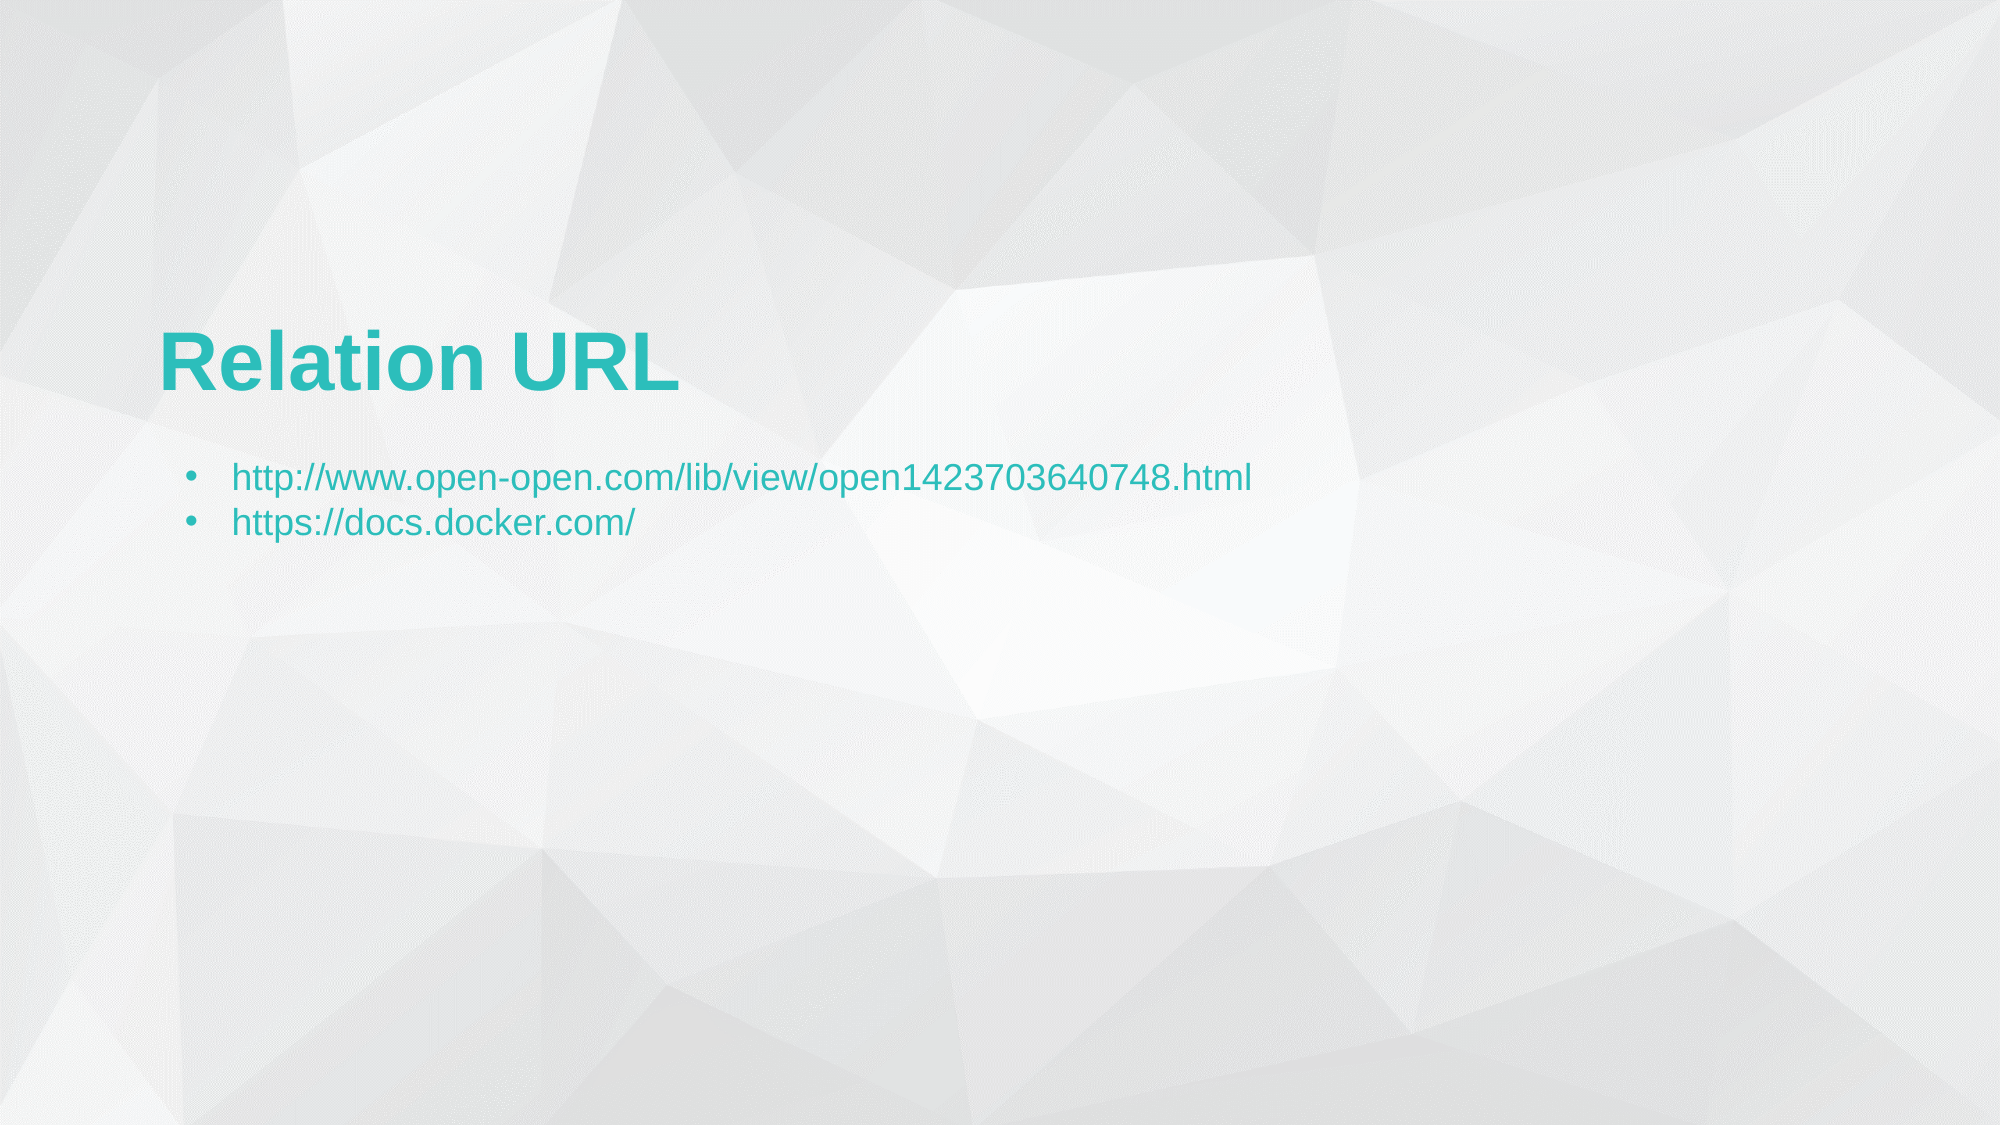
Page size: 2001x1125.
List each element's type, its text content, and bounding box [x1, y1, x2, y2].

text_box http://www.open-open.com/lib/view/open1423703640748.html https://docs.docker.com/ [169, 445, 1268, 551]
picture [0, 0, 2000, 1125]
text_box Relation URL [144, 279, 1634, 434]
